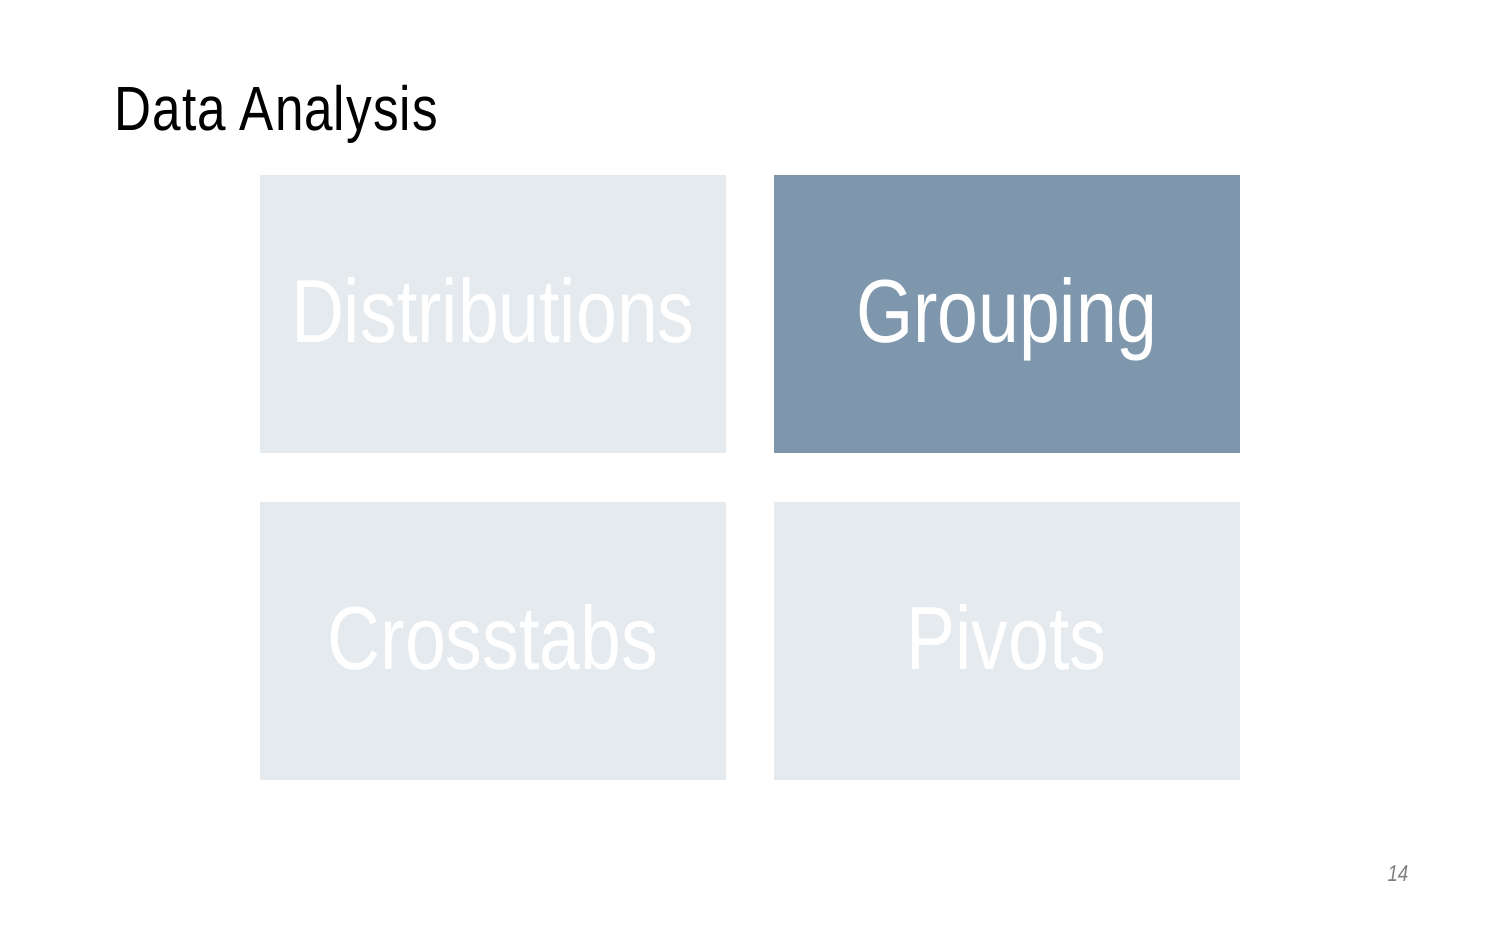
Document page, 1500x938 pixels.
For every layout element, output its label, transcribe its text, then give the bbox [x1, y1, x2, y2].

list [99, 173, 1401, 782]
title Data Analysis [99, 43, 1400, 151]
